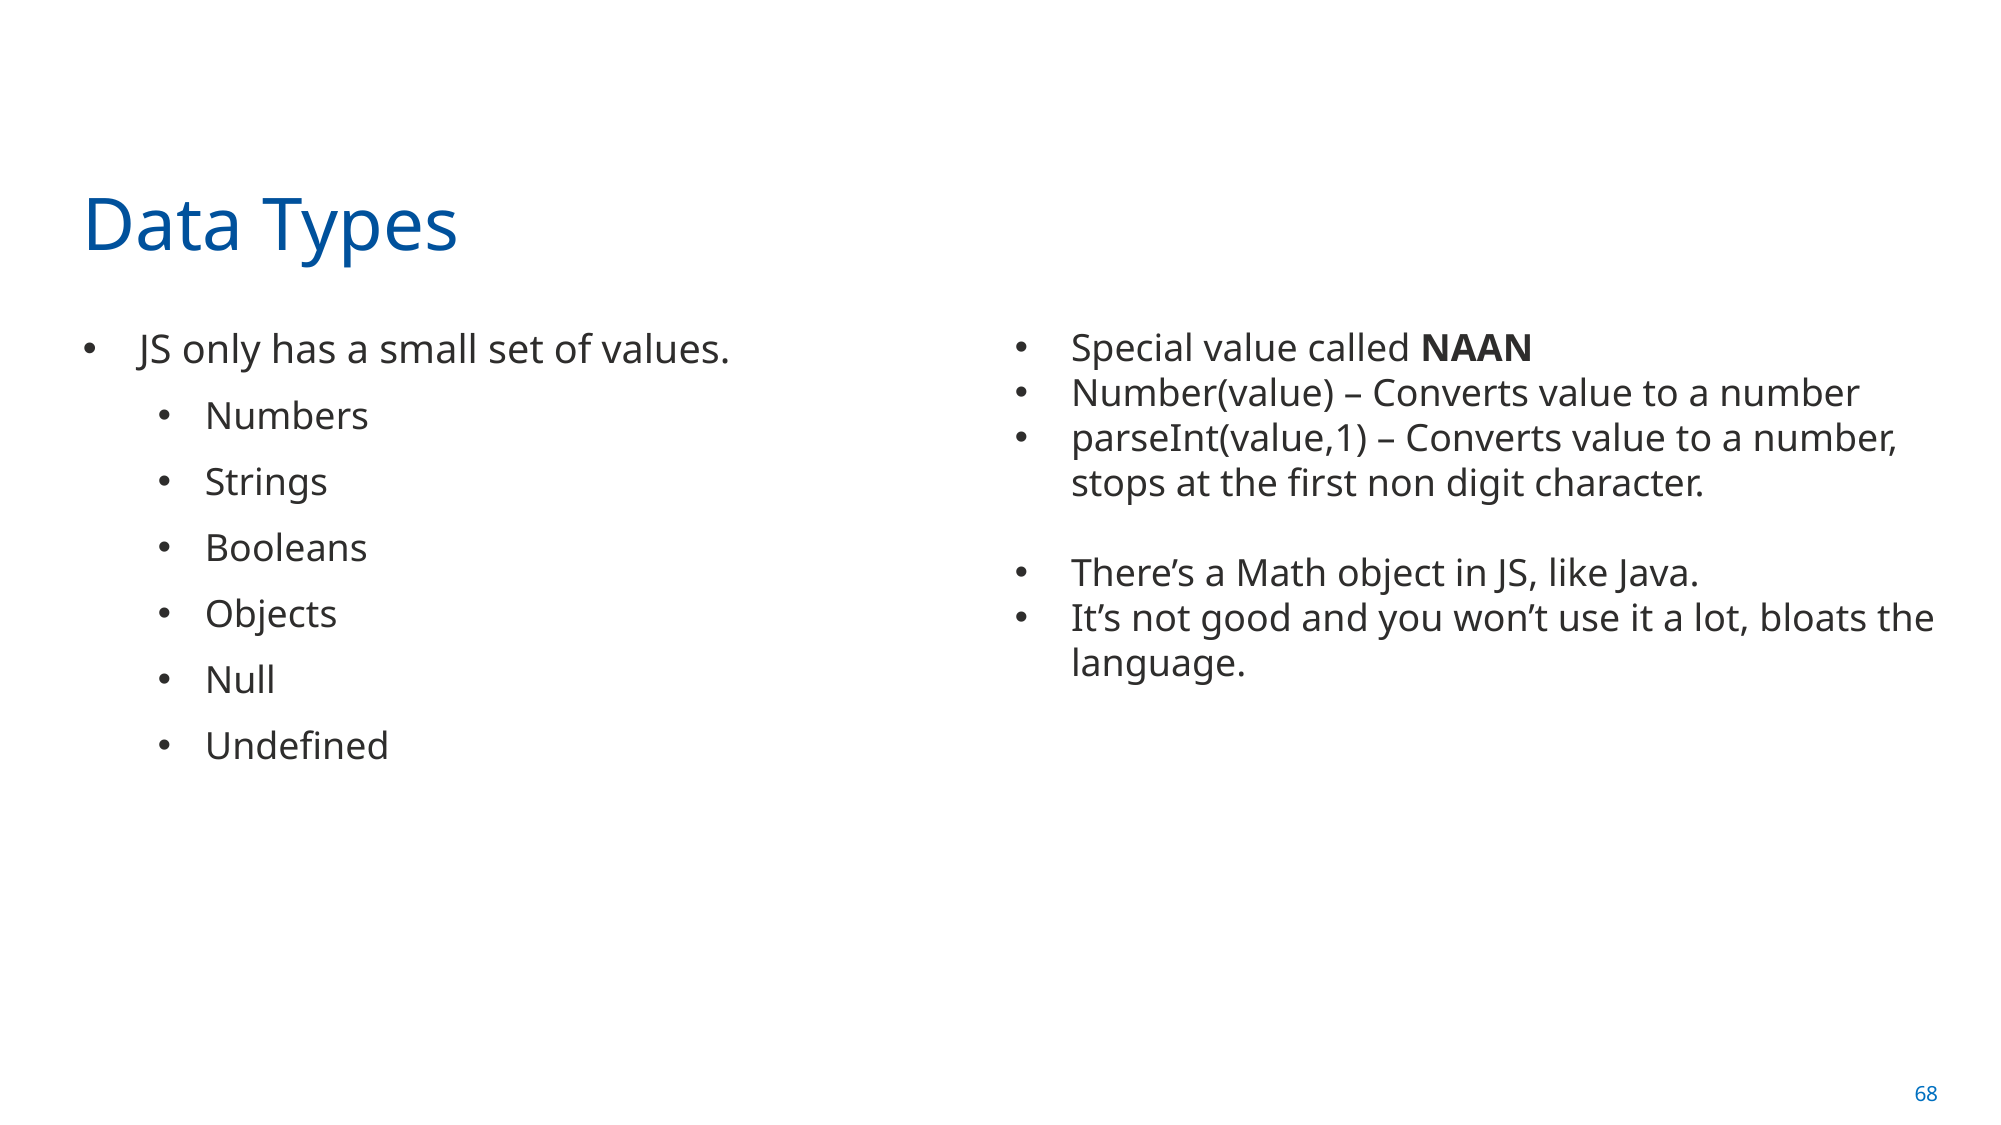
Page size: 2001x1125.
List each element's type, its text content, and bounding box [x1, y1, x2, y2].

title Data Types [67, 170, 1565, 273]
list JS only has a small set of values. Numbers Strings Booleans Objects Null Undefined [67, 316, 997, 1063]
text_box Special value called NAAN Number(value) – Converts value to a number parseInt(value,1) – Converts value to a number, stops at the first non digit character. There’s a Math object in JS, like Java. It’s not good and you won’t use it a lot, bloats the language. [999, 316, 2000, 1007]
